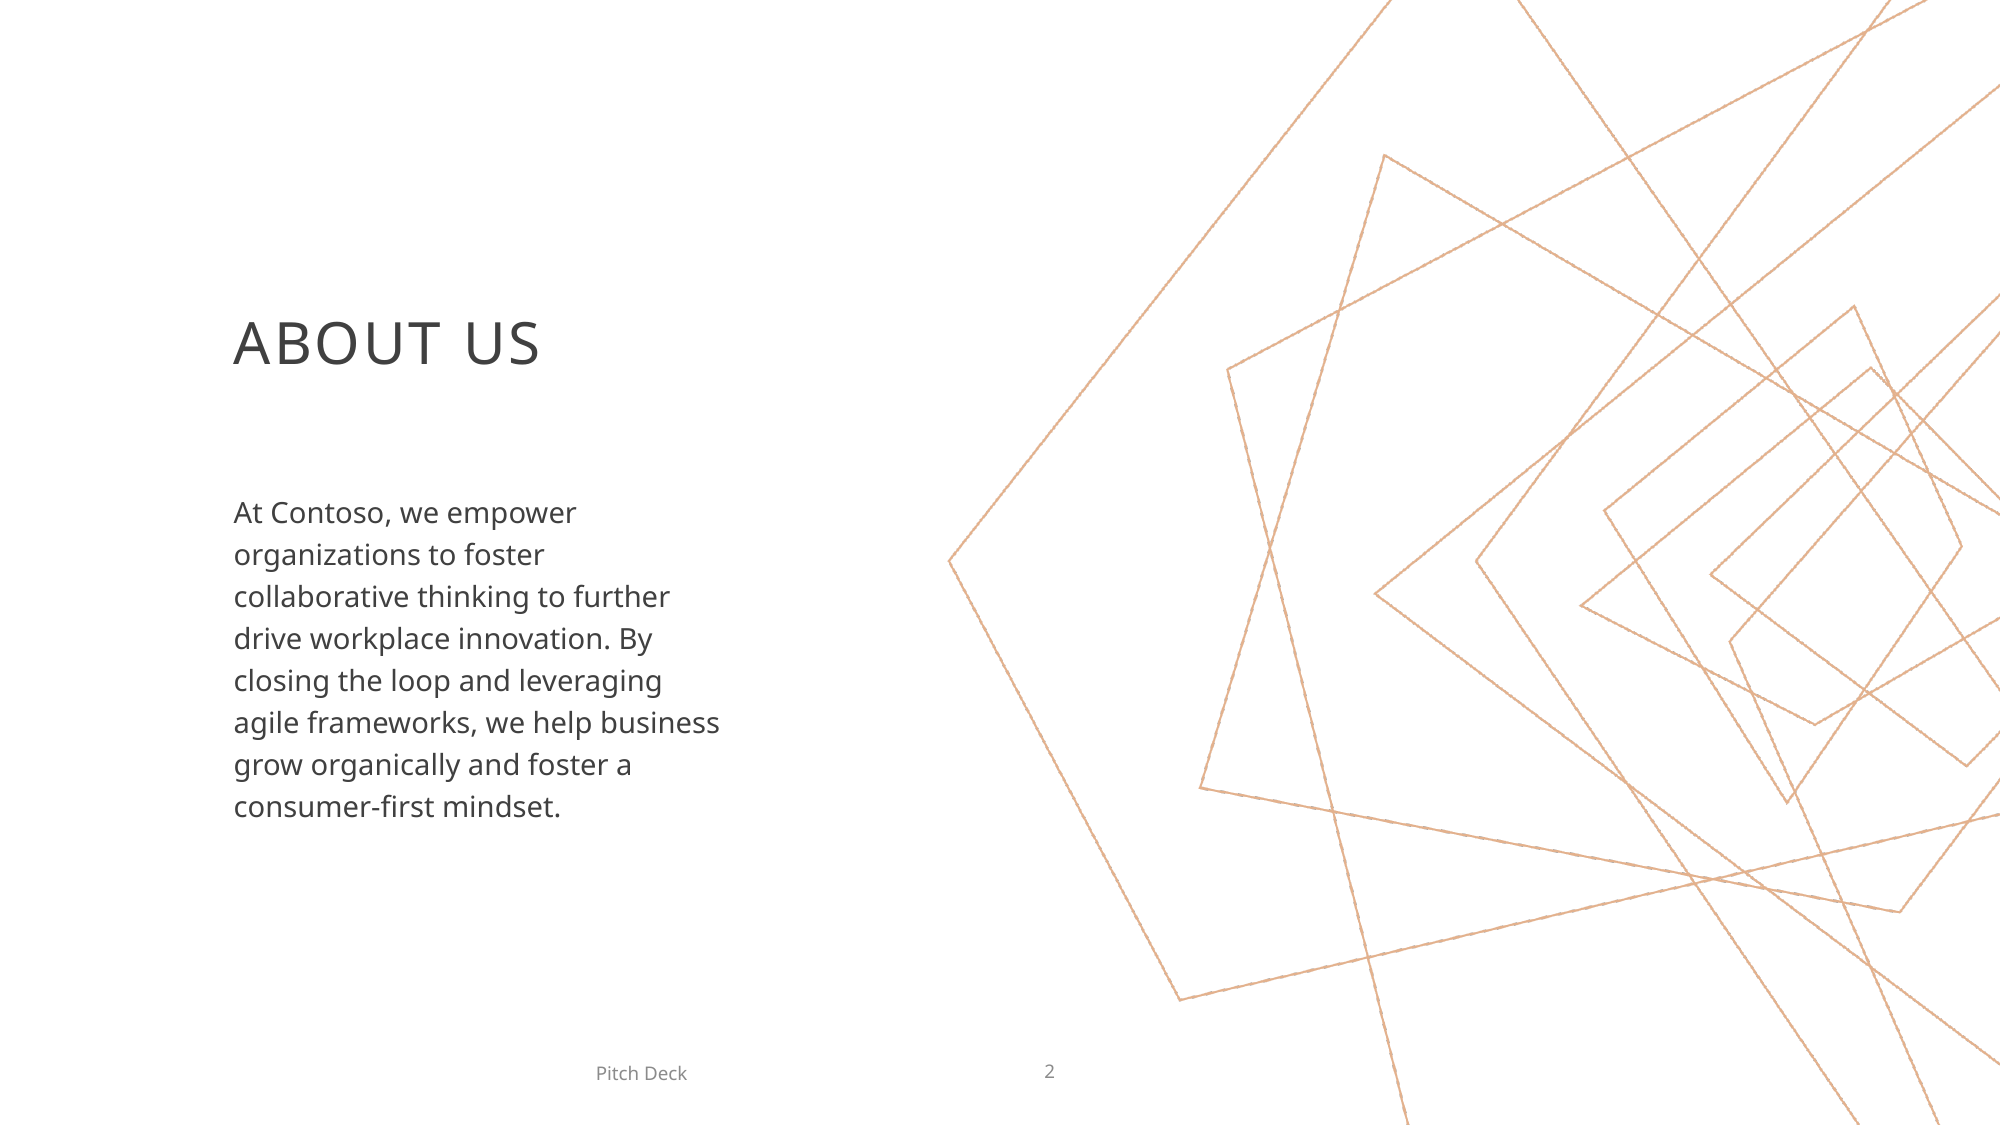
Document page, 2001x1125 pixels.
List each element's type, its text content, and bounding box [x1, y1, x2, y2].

slide_number 2 [908, 1042, 1071, 1103]
list At Contoso, we empower organizations to foster collaborative thinking to further drive workplace innovation. By closing the loop and leveraging agile frameworks, we help business grow organically and foster a consumer-first mindset. [218, 479, 740, 893]
title ABOUT US [218, 167, 740, 385]
picture [900, 0, 2000, 1125]
footer Pitch Deck [437, 1042, 846, 1103]
